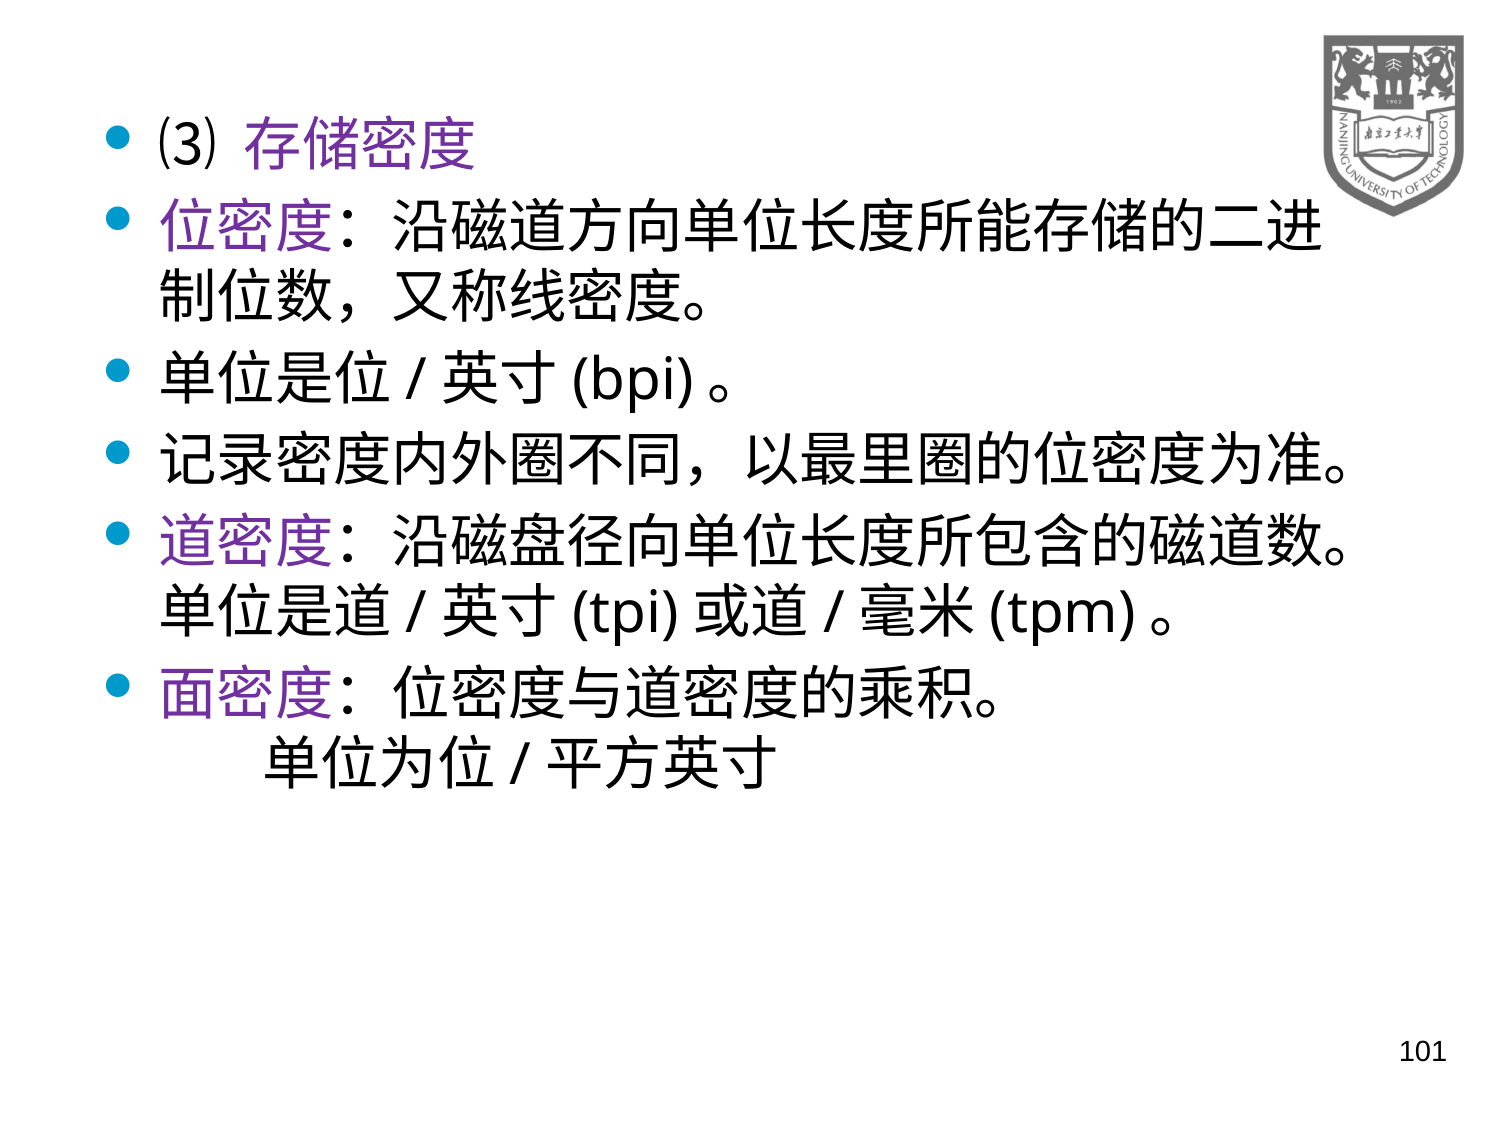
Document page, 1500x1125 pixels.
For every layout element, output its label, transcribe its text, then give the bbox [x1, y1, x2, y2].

slide_number 101 [1149, 1025, 1463, 1100]
list ⑶ 存储密度 位密度：沿磁道方向单位长度所能存储的二进制位数，又称线密度。 单位是位/英寸(bpi)。 记录密度内外圈不同，以最里圈的位密度为准。 道密度：沿磁盘径向单位长度所包含的磁道数。单位是道/英寸(tpi)或道/毫米(tpm)。 面密度：位密度与道密度的乘积。 单位为位/平方英寸 [87, 99, 1388, 976]
